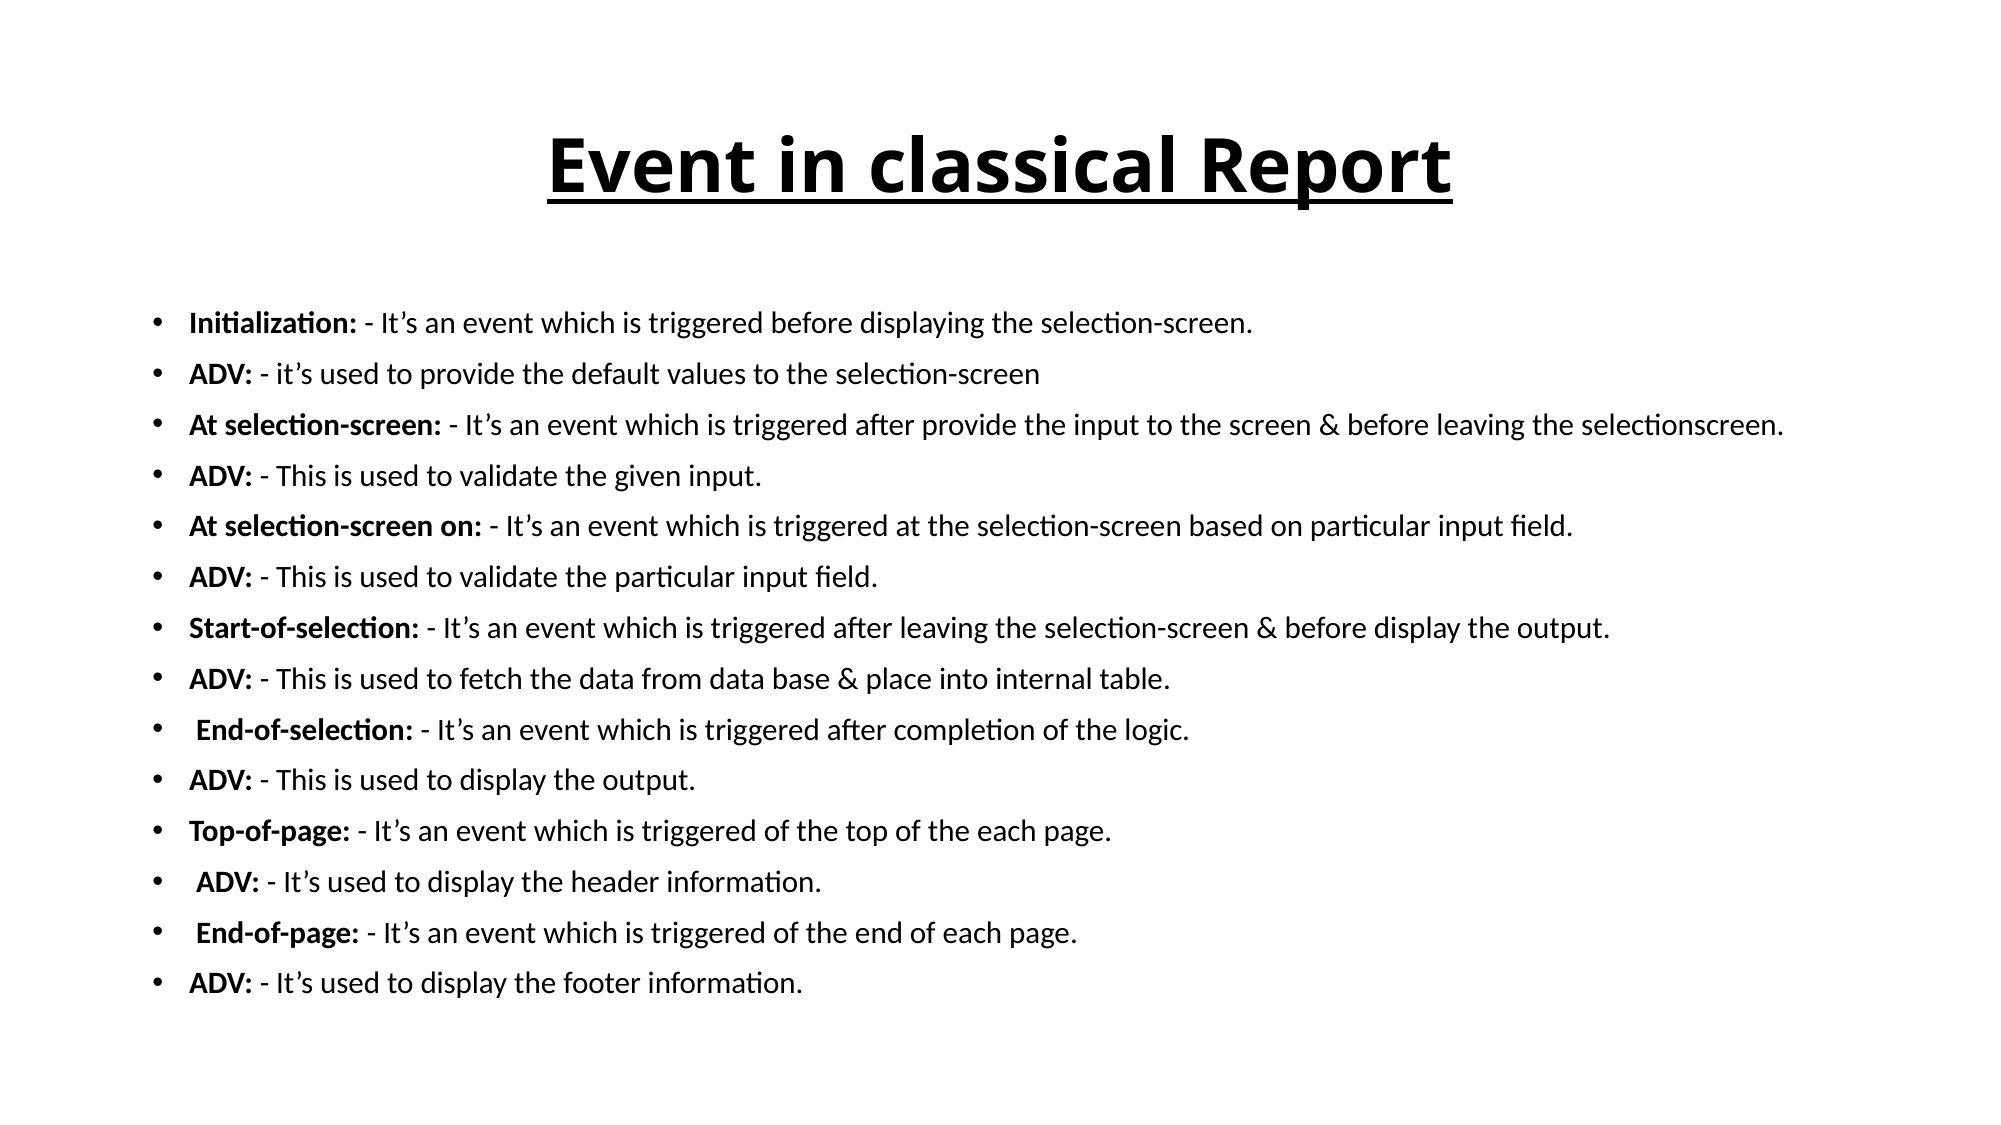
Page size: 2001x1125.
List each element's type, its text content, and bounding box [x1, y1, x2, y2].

list Initialization: - It’s an event which is triggered before displaying the selection-screen. ADV: - it’s used to provide the default values to the selection-screen At selection-screen: - It’s an event which is triggered after provide the input to the screen & before leaving the selectionscreen. ADV: - This is used to validate the given input. At selection-screen on: - It’s an event which is triggered at the selection-screen based on particular input field. ADV: - This is used to validate the particular input field. Start-of-selection: - It’s an event which is triggered after leaving the selection-screen & before display the output. ADV: - This is used to fetch the data from data base & place into internal table. End-of-selection: - It’s an event which is triggered after completion of the logic. ADV: - This is used to display the output. Top-of-page: - It’s an event which is triggered of the top of the each page. ADV: - It’s used to display the header information. End-of-page: - It’s an event which is triggered of the end of each page. ADV: - It’s used to display the footer information. [137, 299, 1863, 1014]
title Event in classical Report [137, 59, 1863, 278]
